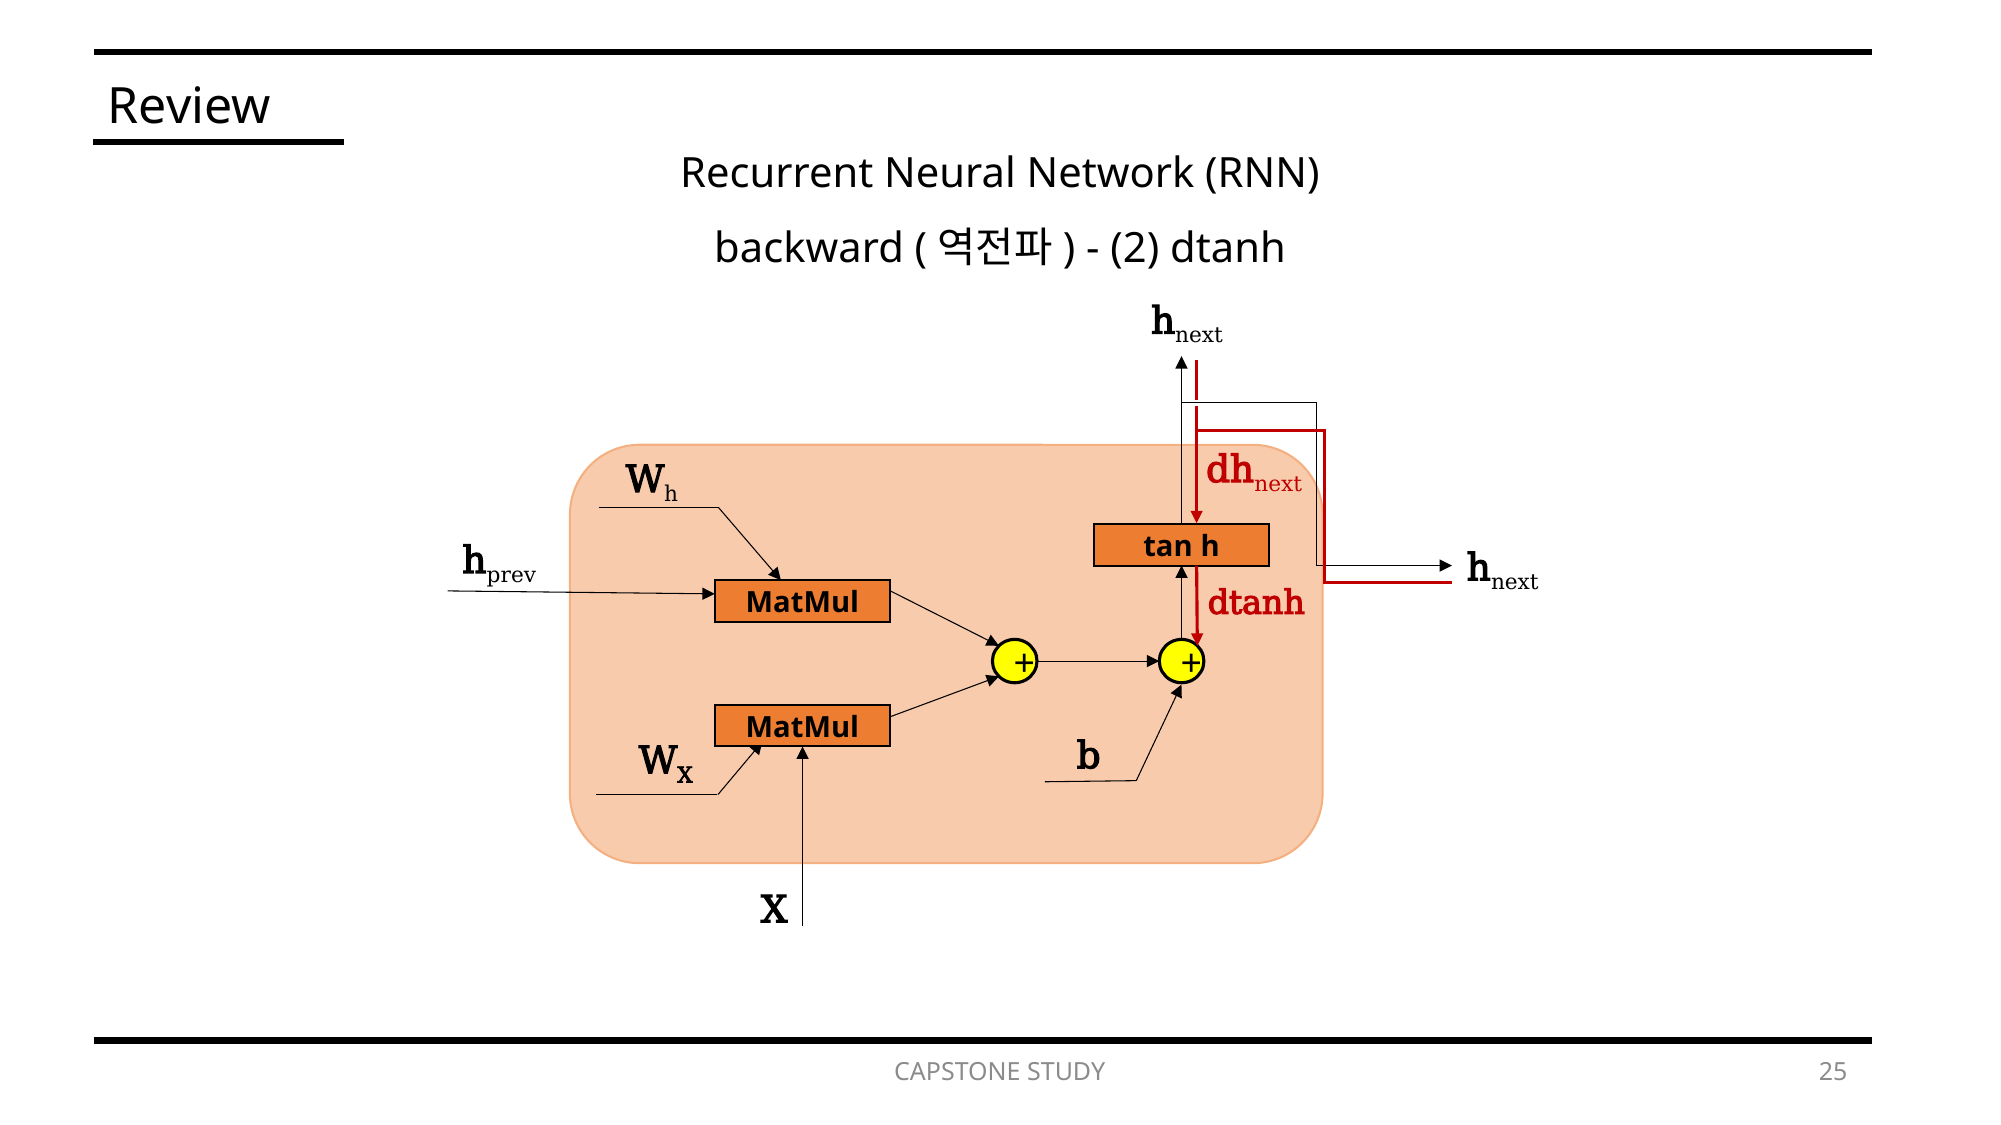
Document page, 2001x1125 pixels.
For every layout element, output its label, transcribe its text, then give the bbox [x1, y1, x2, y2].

text_box Recurrent Neural Network (RNN) backward (역전파) - (2) dtanh [450, 113, 1550, 279]
slide_number 25 [1412, 1042, 1863, 1103]
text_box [447, 288, 1569, 939]
text_box Review [93, 66, 1594, 142]
footer CAPSTONE STUDY [662, 1042, 1338, 1103]
